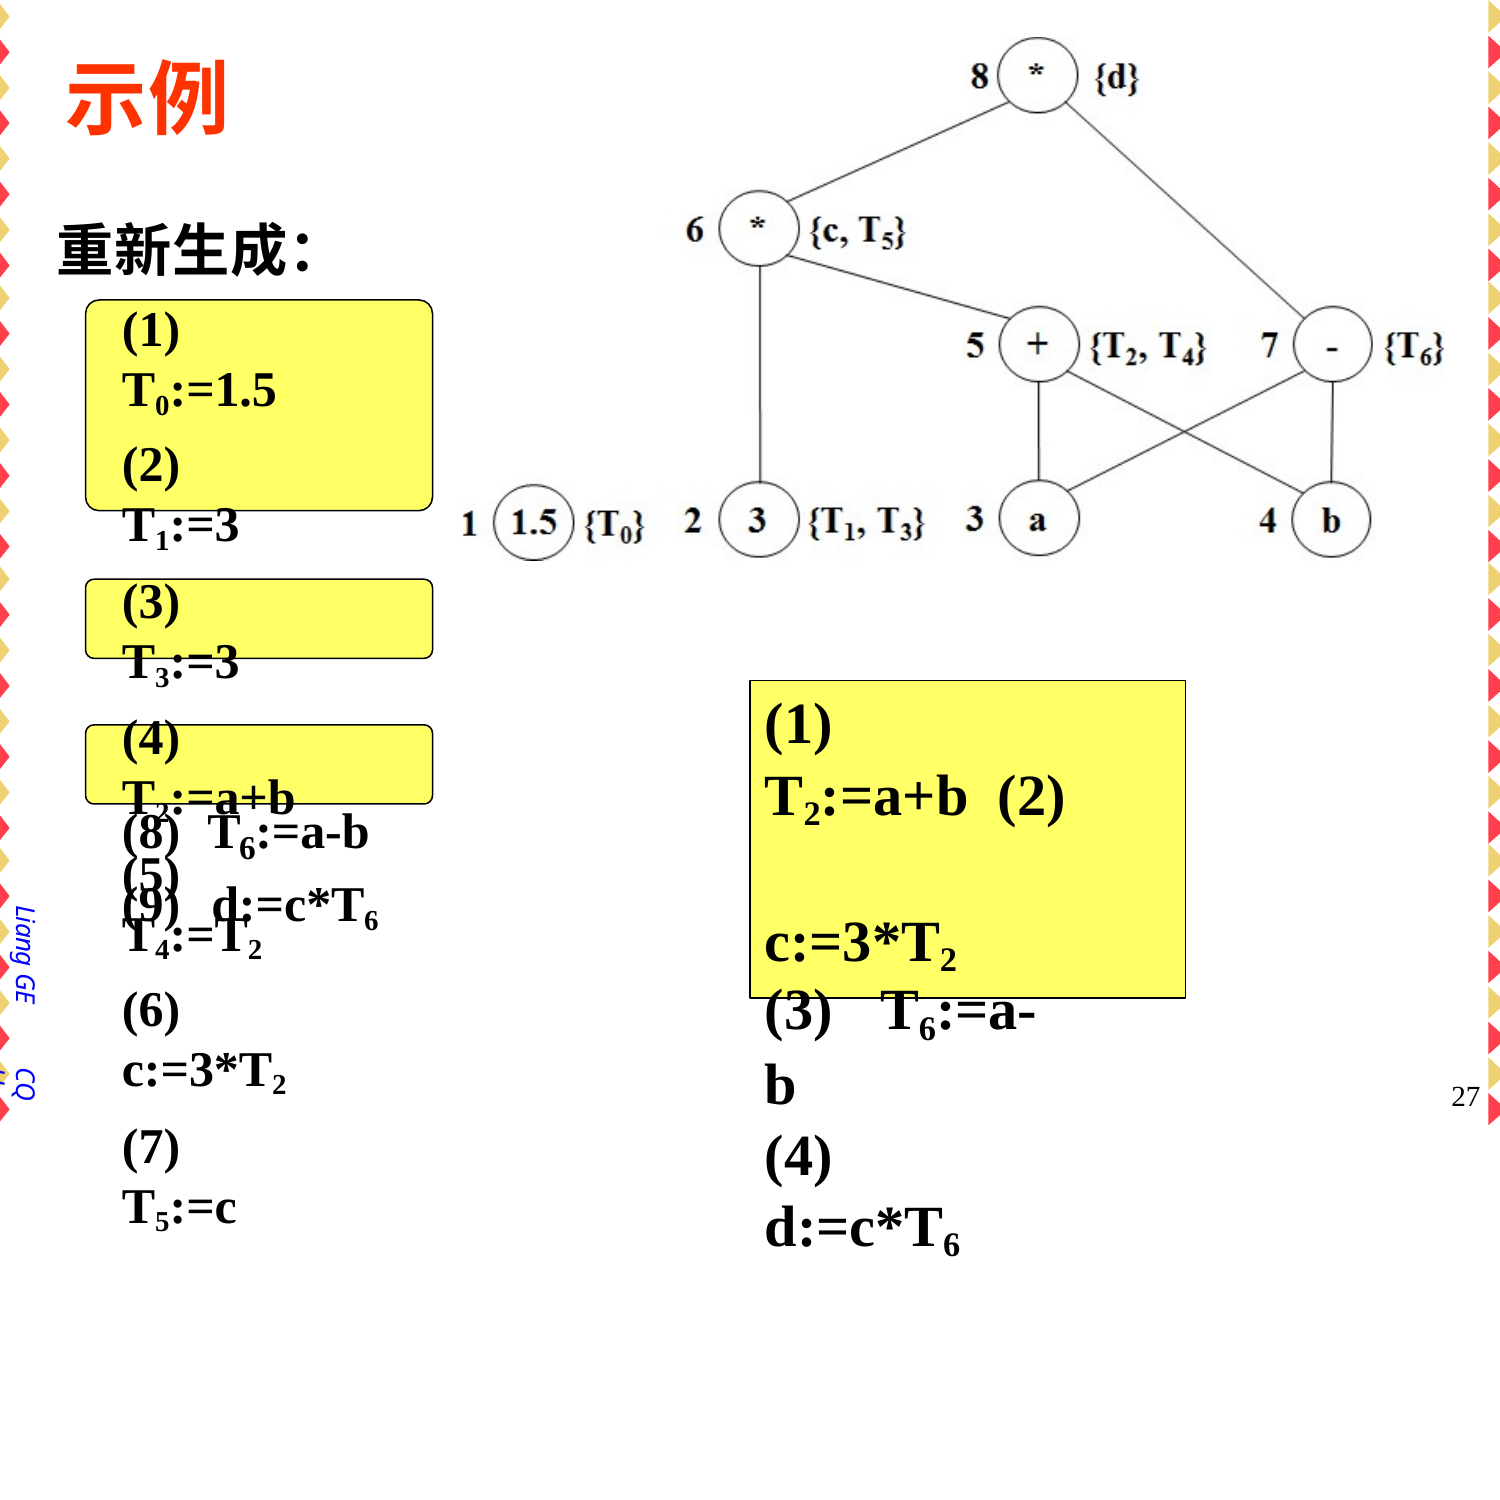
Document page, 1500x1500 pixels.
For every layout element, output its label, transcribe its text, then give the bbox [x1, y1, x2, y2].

text_box [750, 680, 1186, 684]
text_box Liang GE [10, 902, 41, 1007]
text_box 27 [1449, 1075, 1483, 1113]
text_box 6 (9) d:=c*T6 [115, 820, 382, 937]
text_box (1) T2:=a+b (2) c:=3*T2 (3) T6:=a-b (4) d:=c*T6 [745, 684, 1190, 1264]
text_box [388, 724, 433, 804]
text_box CQU [10, 1065, 41, 1107]
text_box [388, 579, 433, 659]
text_box [388, 299, 433, 511]
text_box [462, 37, 1445, 561]
text_box 重新生成： (1) T0:=1.5 (2) T1:=3 (3) T3:=3 (4) T2:=a+b (5) T4:=T2 (6) c:=3*T2 (7) T5:=c [50, 195, 388, 1238]
title 示例 [62, 44, 235, 195]
text_box (8) T :=a-b [119, 796, 372, 820]
